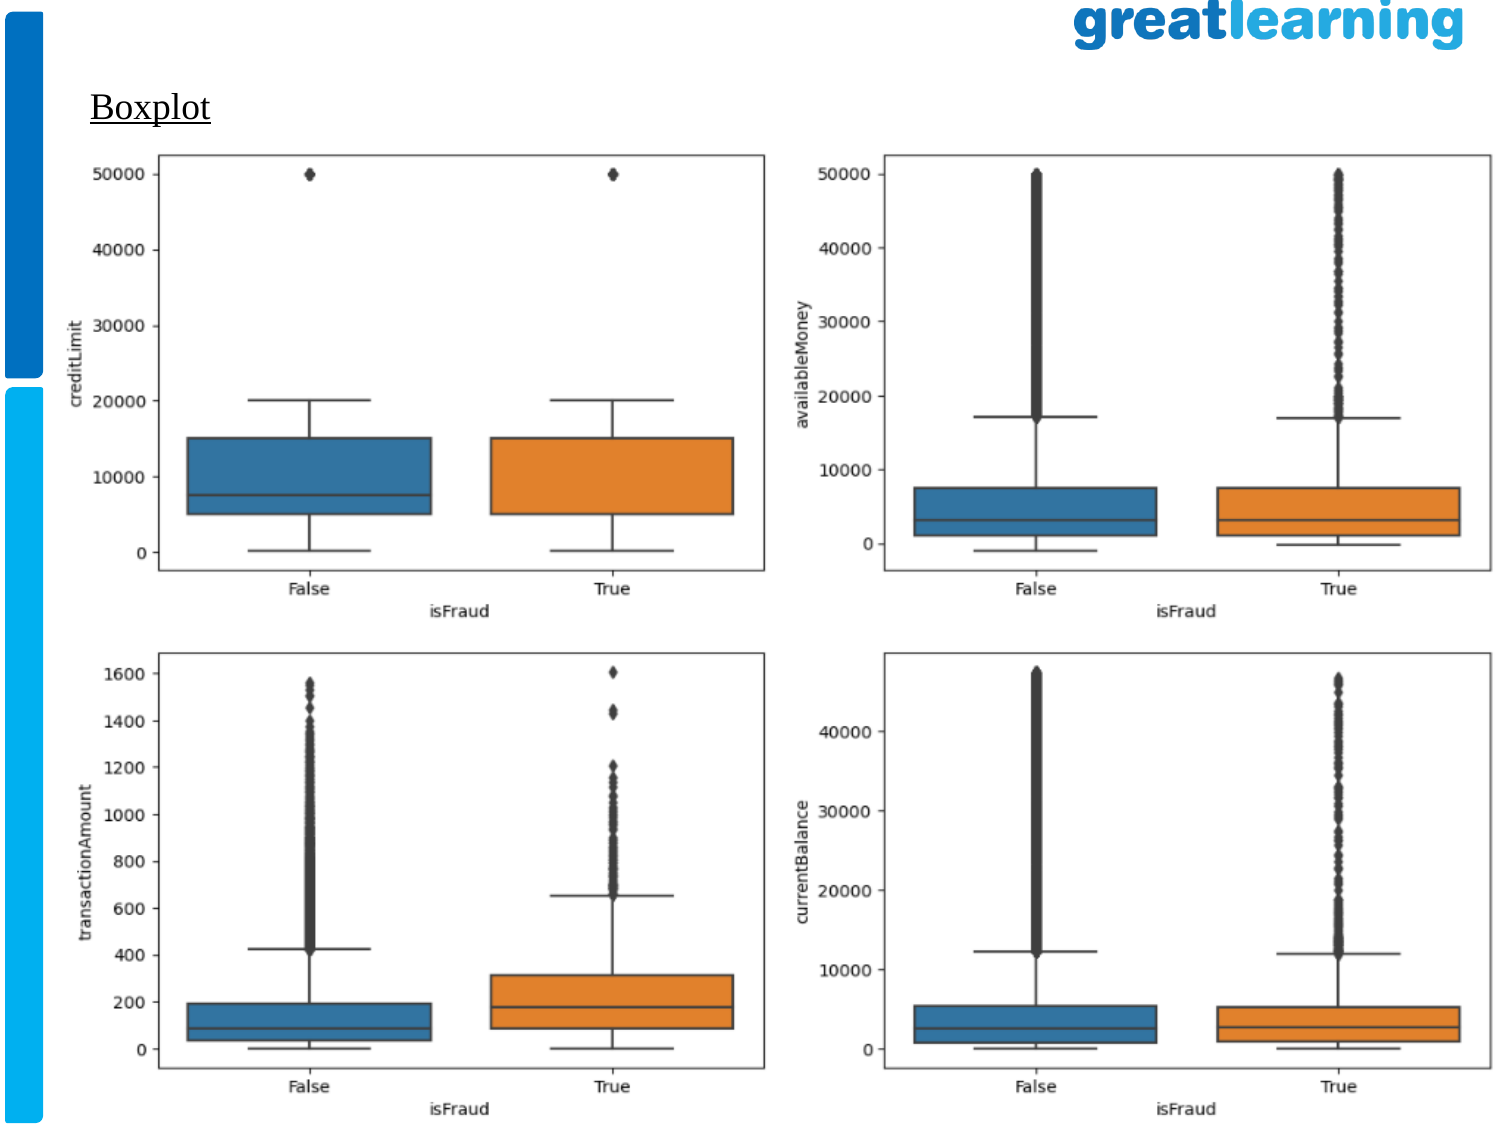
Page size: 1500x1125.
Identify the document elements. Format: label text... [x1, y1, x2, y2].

text_box Boxplot [75, 74, 550, 135]
picture [1074, 0, 1463, 50]
picture [54, 149, 1500, 1125]
